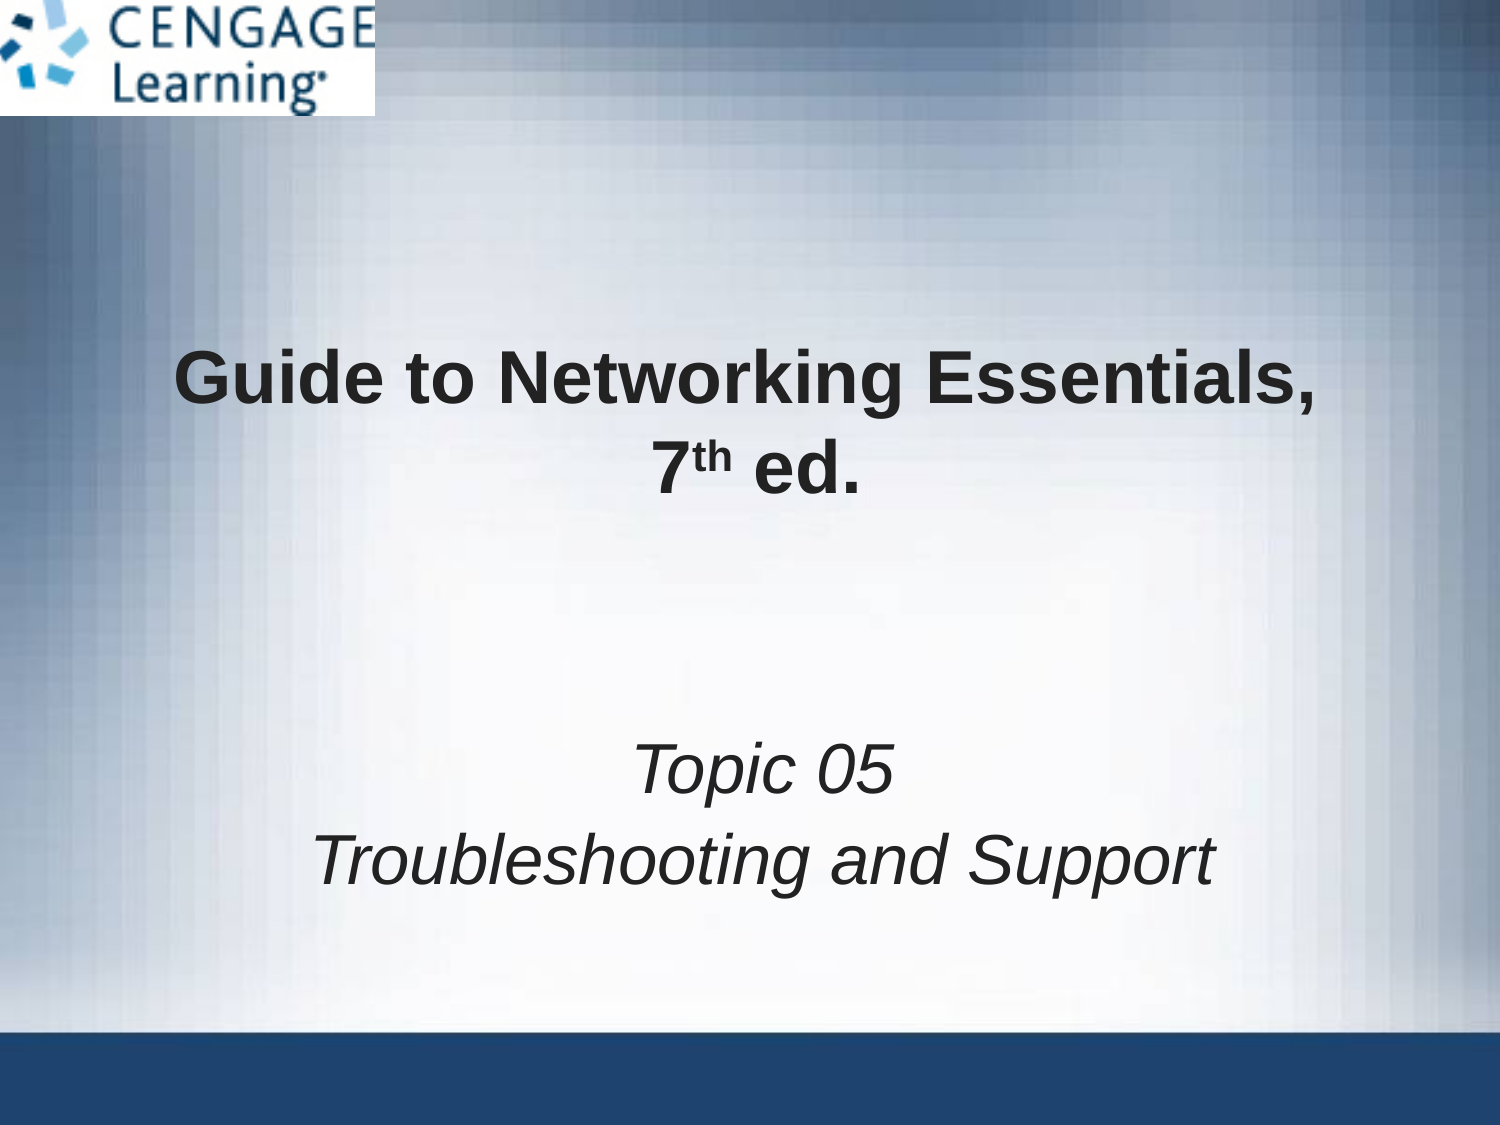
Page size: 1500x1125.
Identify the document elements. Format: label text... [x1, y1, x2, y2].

title Guide to Networking Essentials, 7th ed. [99, 237, 1413, 600]
picture [0, 0, 1500, 1125]
subtitle Topic 05 Troubleshooting and Support [99, 725, 1425, 963]
